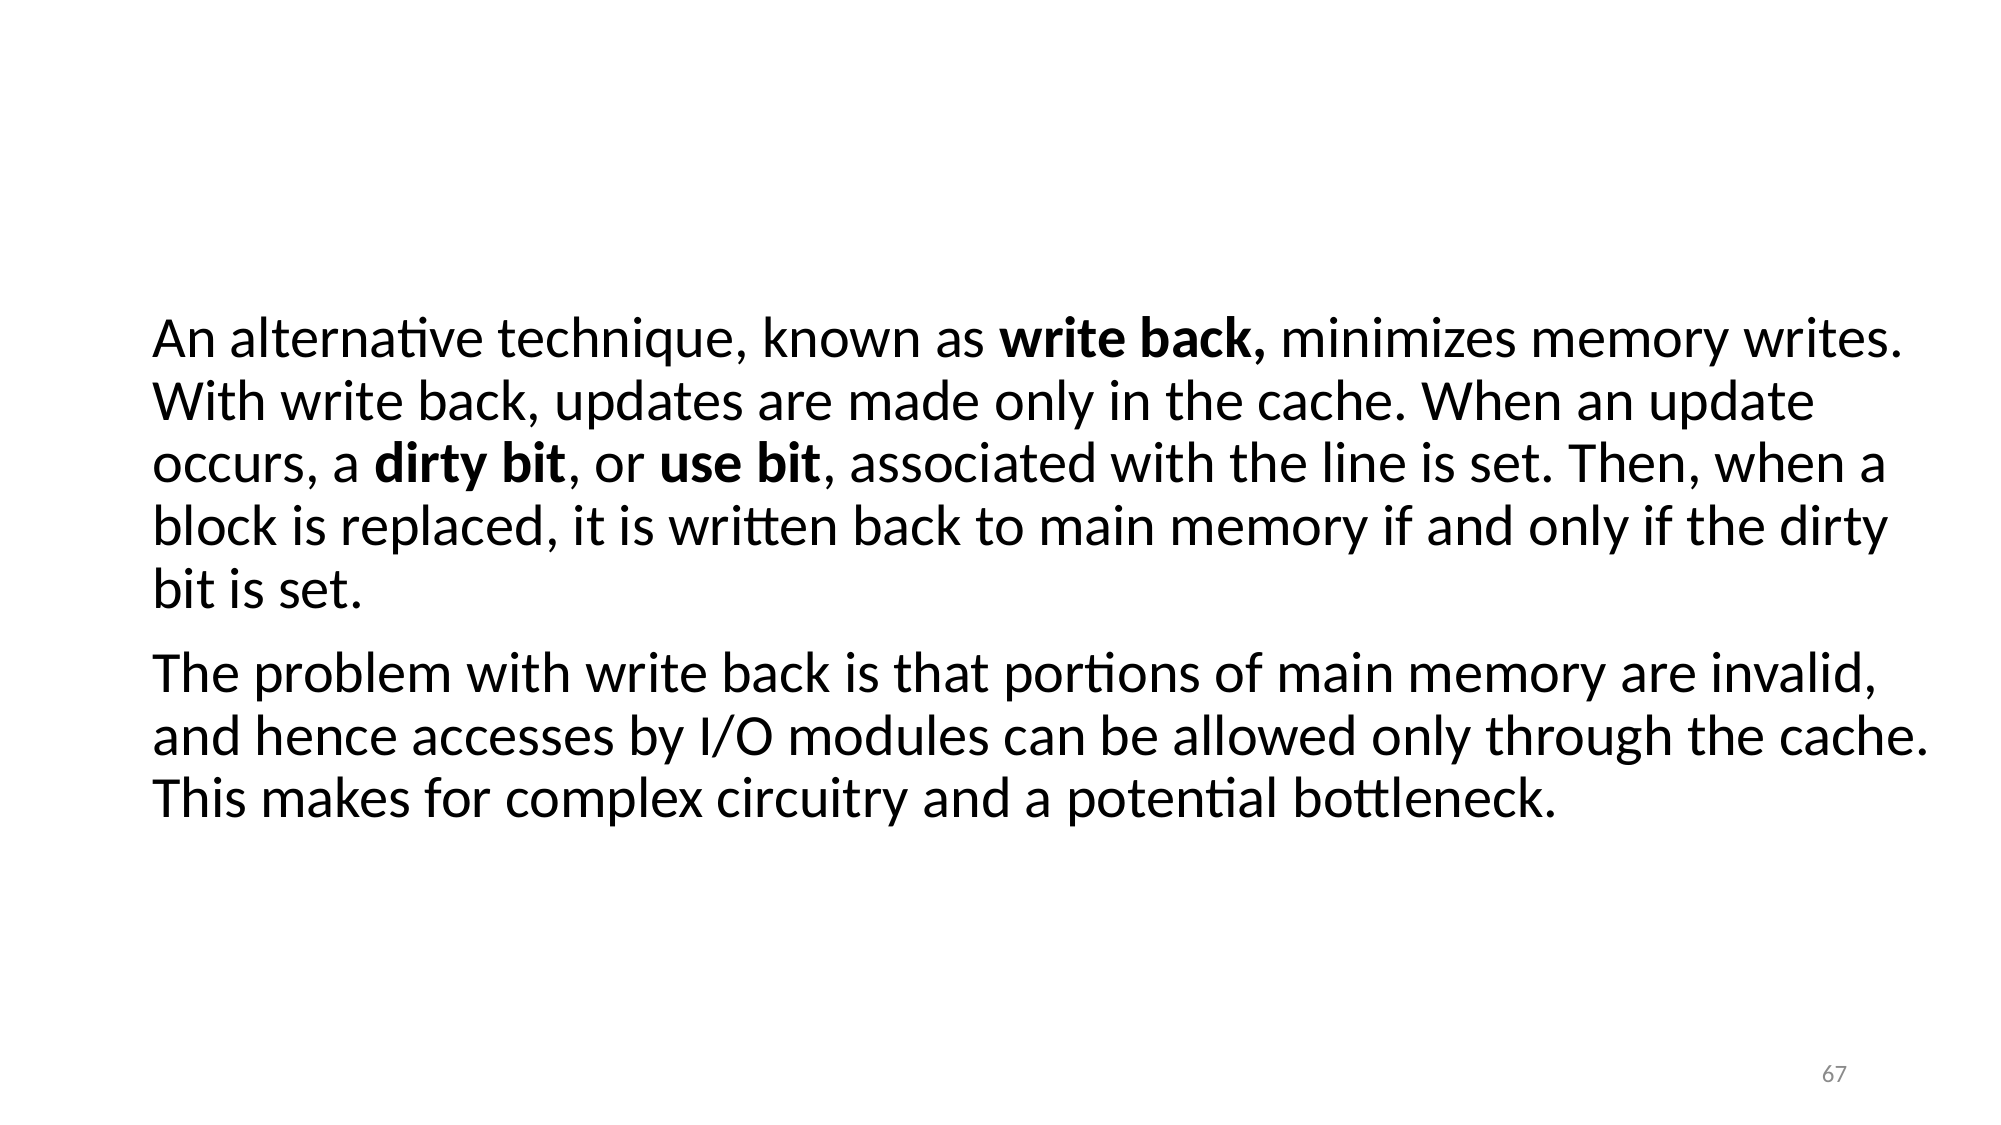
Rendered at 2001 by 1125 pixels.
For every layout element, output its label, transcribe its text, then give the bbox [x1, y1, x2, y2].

slide_number 67 [1412, 1042, 1863, 1103]
list An alternative technique, known as write back, minimizes memory writes. With write back, updates are made only in the cache. When an update occurs, a dirty bit, or use bit, associated with the line is set. Then, when a block is replaced, it is written back to main memory if and only if the dirty bit is set. The problem with write back is that portions of main memory are invalid, and hence accesses by I/O modules can be allowed only through the cache. This makes for complex circuitry and a potential bottleneck. [137, 299, 1975, 1014]
